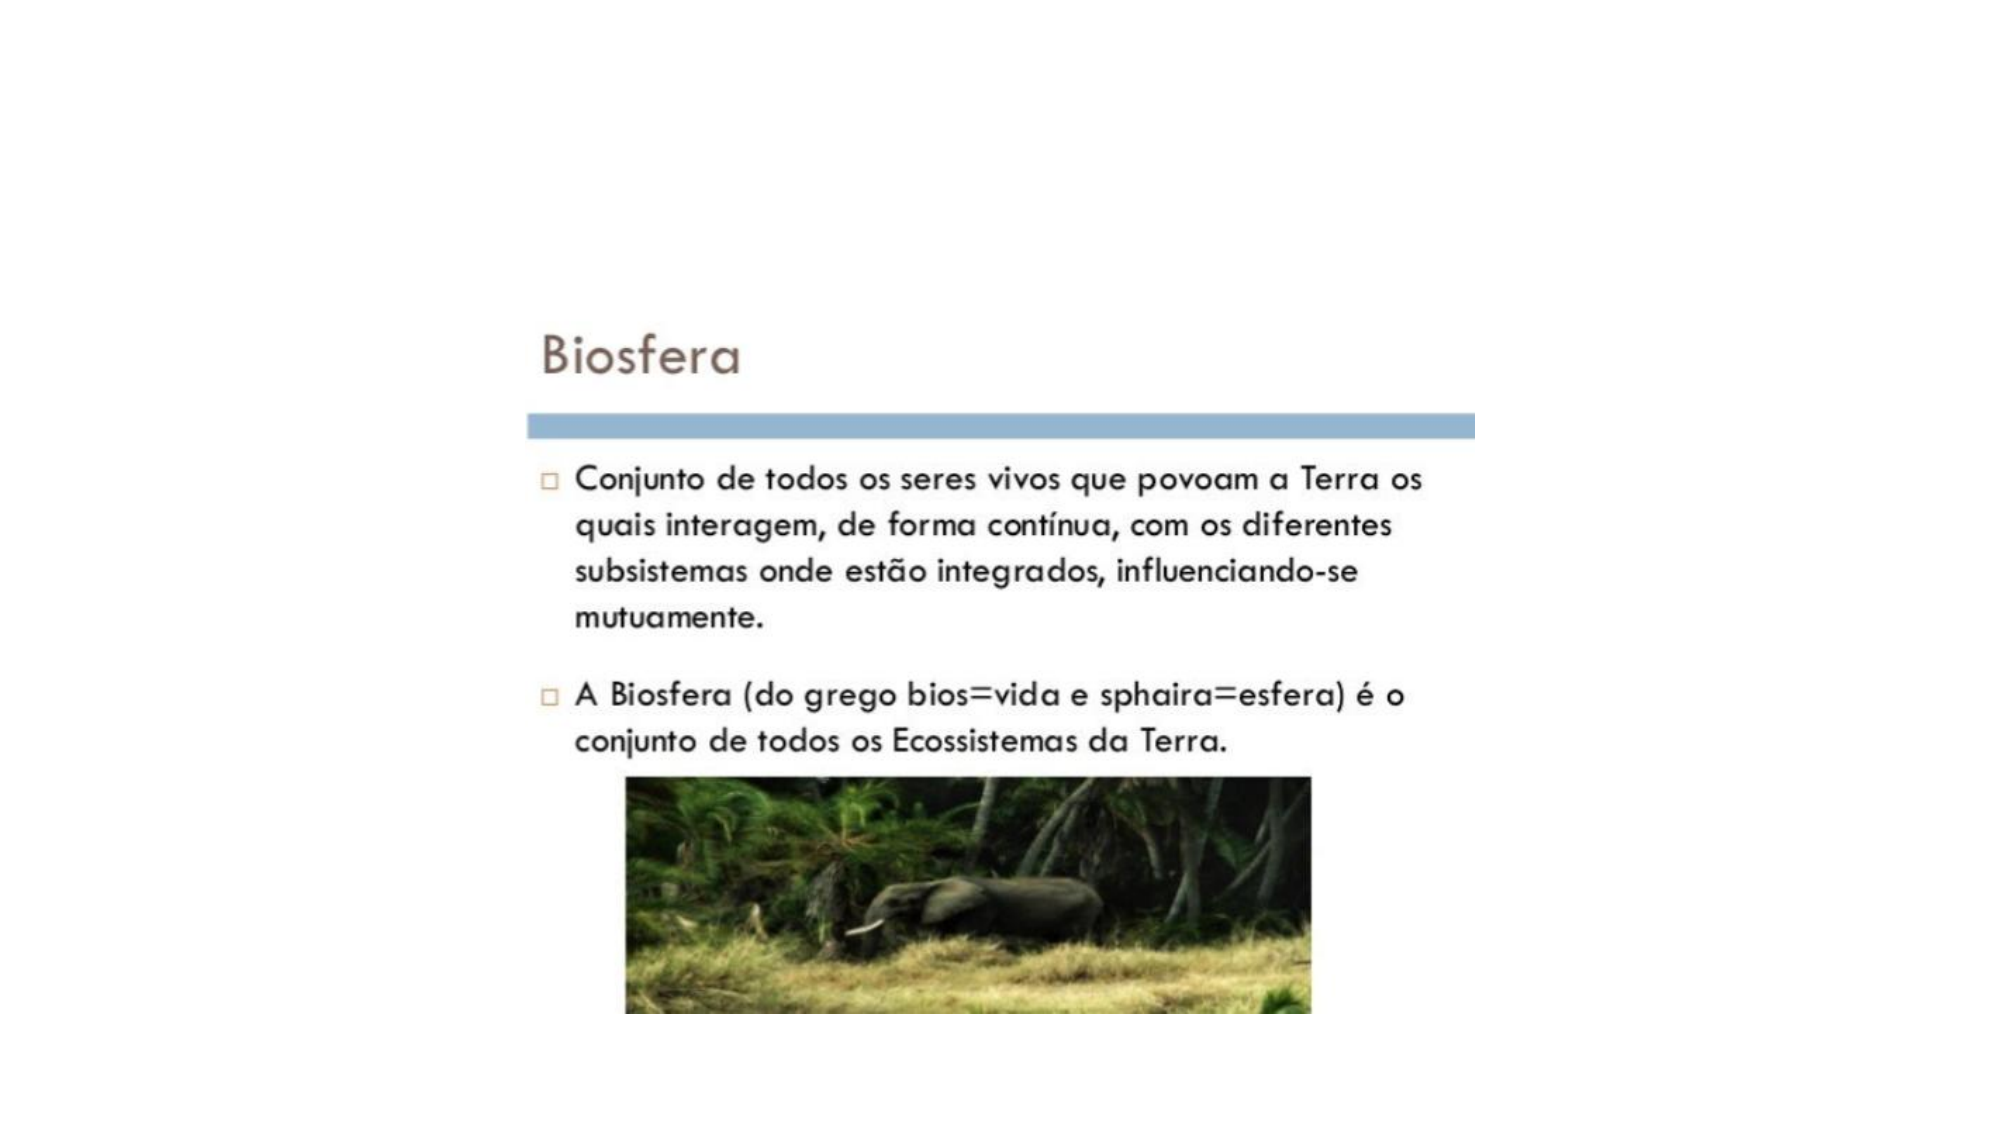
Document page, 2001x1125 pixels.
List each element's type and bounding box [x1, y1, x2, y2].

list [525, 299, 1475, 1014]
